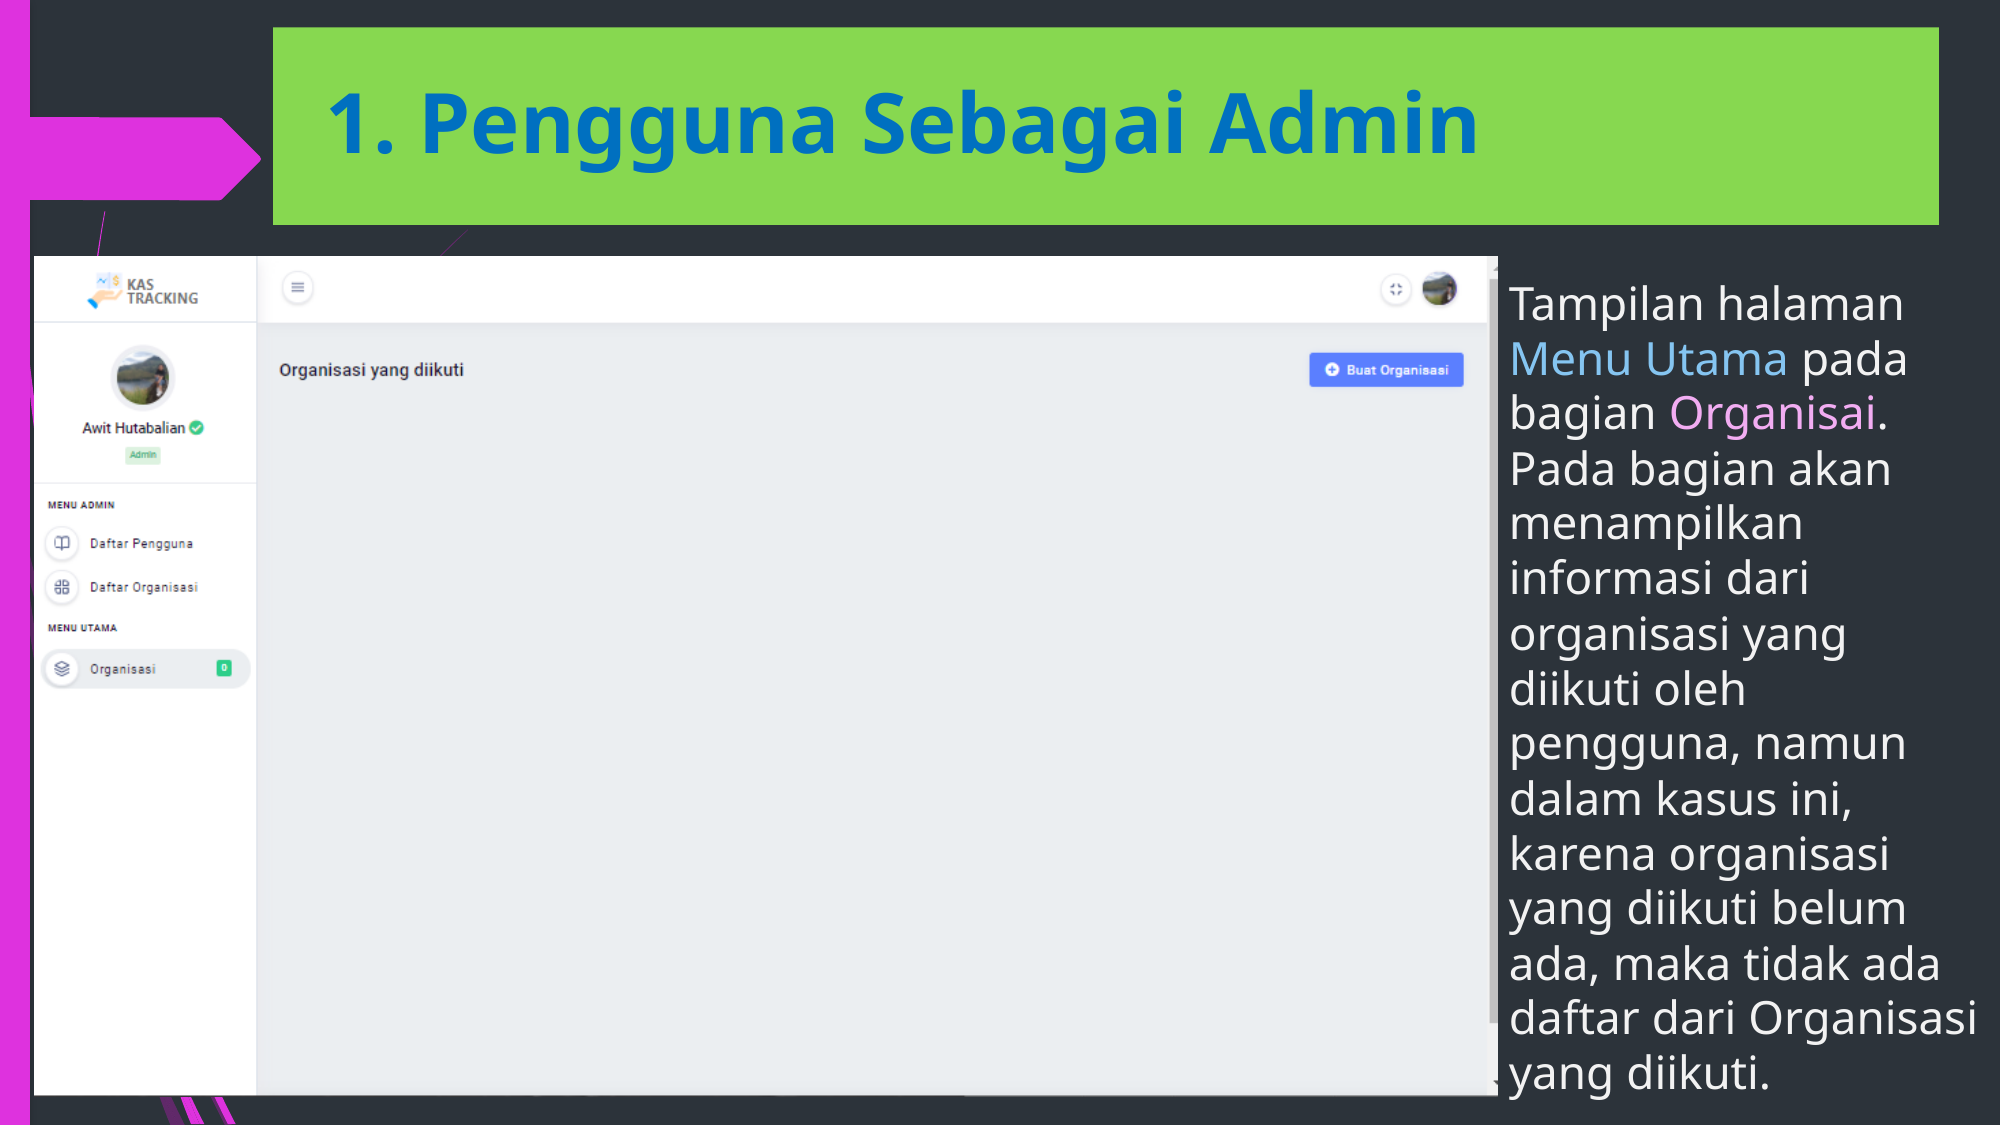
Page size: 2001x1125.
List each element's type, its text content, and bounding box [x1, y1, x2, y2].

picture [34, 256, 1498, 1097]
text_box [272, 27, 1940, 226]
text_box Tampilan halaman Menu Utama pada bagian Organisai. Pada bagian akan menampilkan informasi dari organisasi yang diikuti oleh pengguna, namun dalam kasus ini, karena organisasi yang diikuti belum ada, maka tidak ada daftar dari Organisasi yang diikuti. [1494, 266, 2000, 1107]
